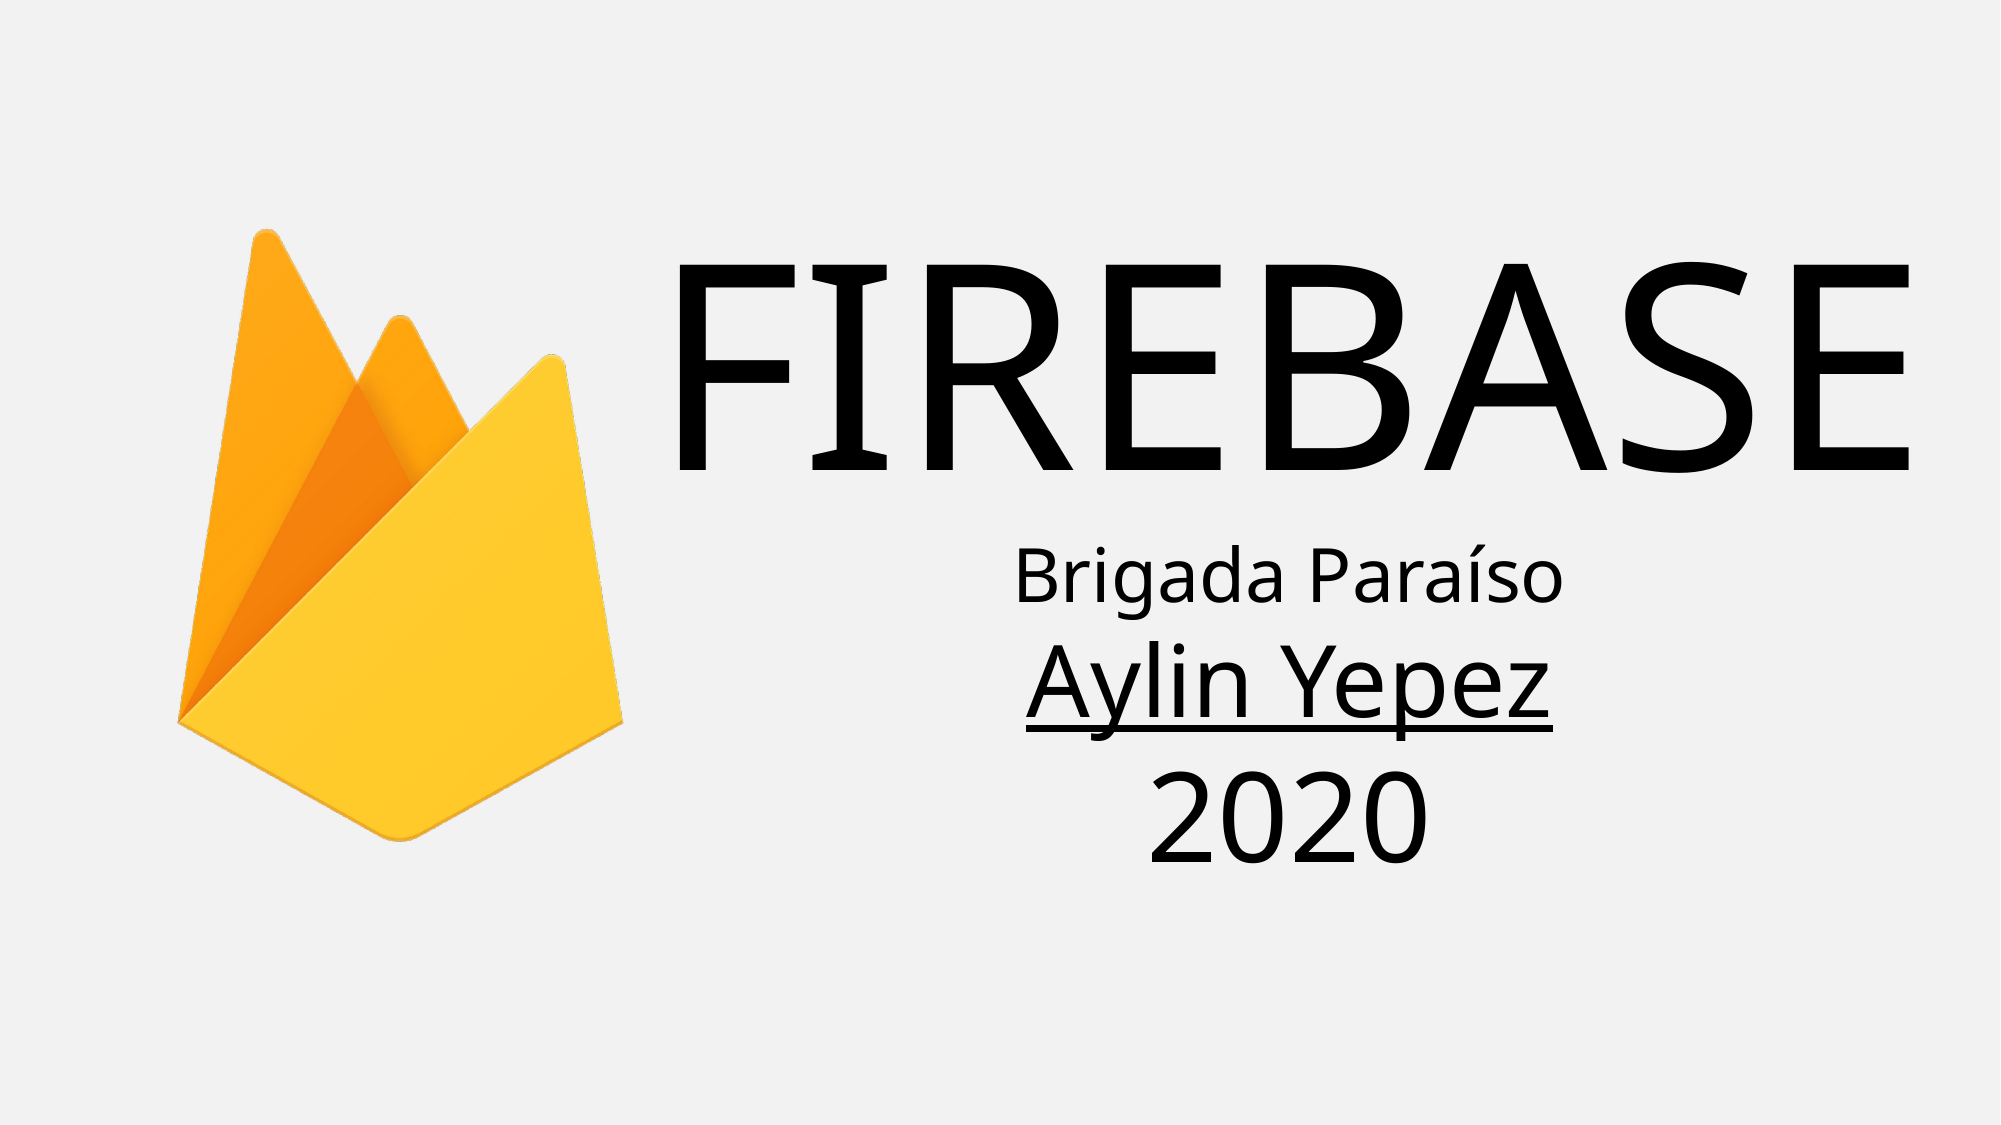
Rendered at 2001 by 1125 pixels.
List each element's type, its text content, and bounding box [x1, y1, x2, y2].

picture [66, 201, 734, 869]
text_box FIREBASE Brigada Paraíso Aylin Yepez 2020 [613, 32, 1966, 1038]
